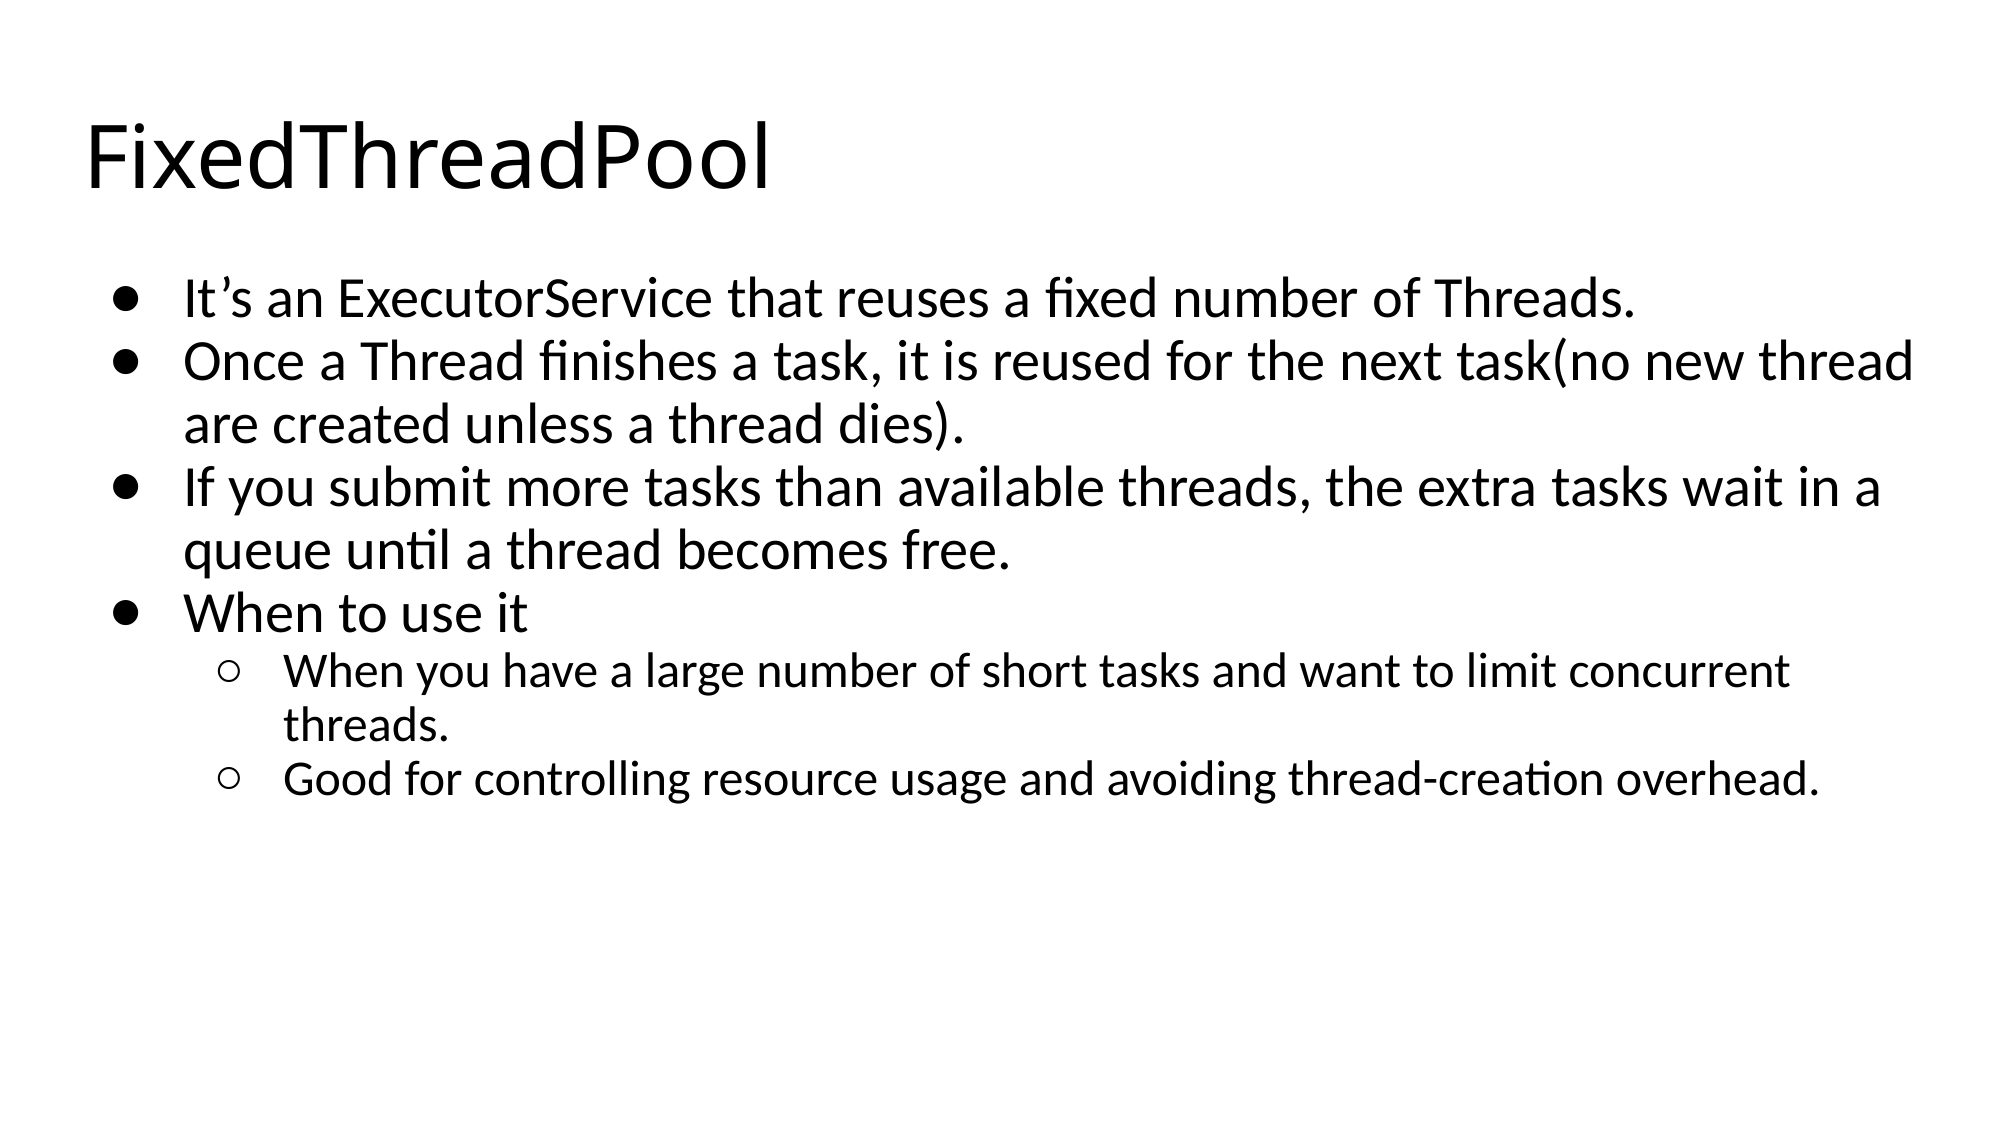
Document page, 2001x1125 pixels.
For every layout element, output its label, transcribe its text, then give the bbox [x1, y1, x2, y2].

title FixedThreadPool [68, 97, 1932, 223]
list It’s an ExecutorService that reuses a fixed number of Threads. Once a Thread finishes a task, it is reused for the next task(no new thread are created unless a thread dies). If you submit more tasks than available threads, the extra tasks wait in a queue until a thread becomes free. When to use it When you have a large number of short tasks and want to limit concurrent threads. Good for controlling resource usage and avoiding thread-creation overhead. [68, 252, 1932, 1000]
